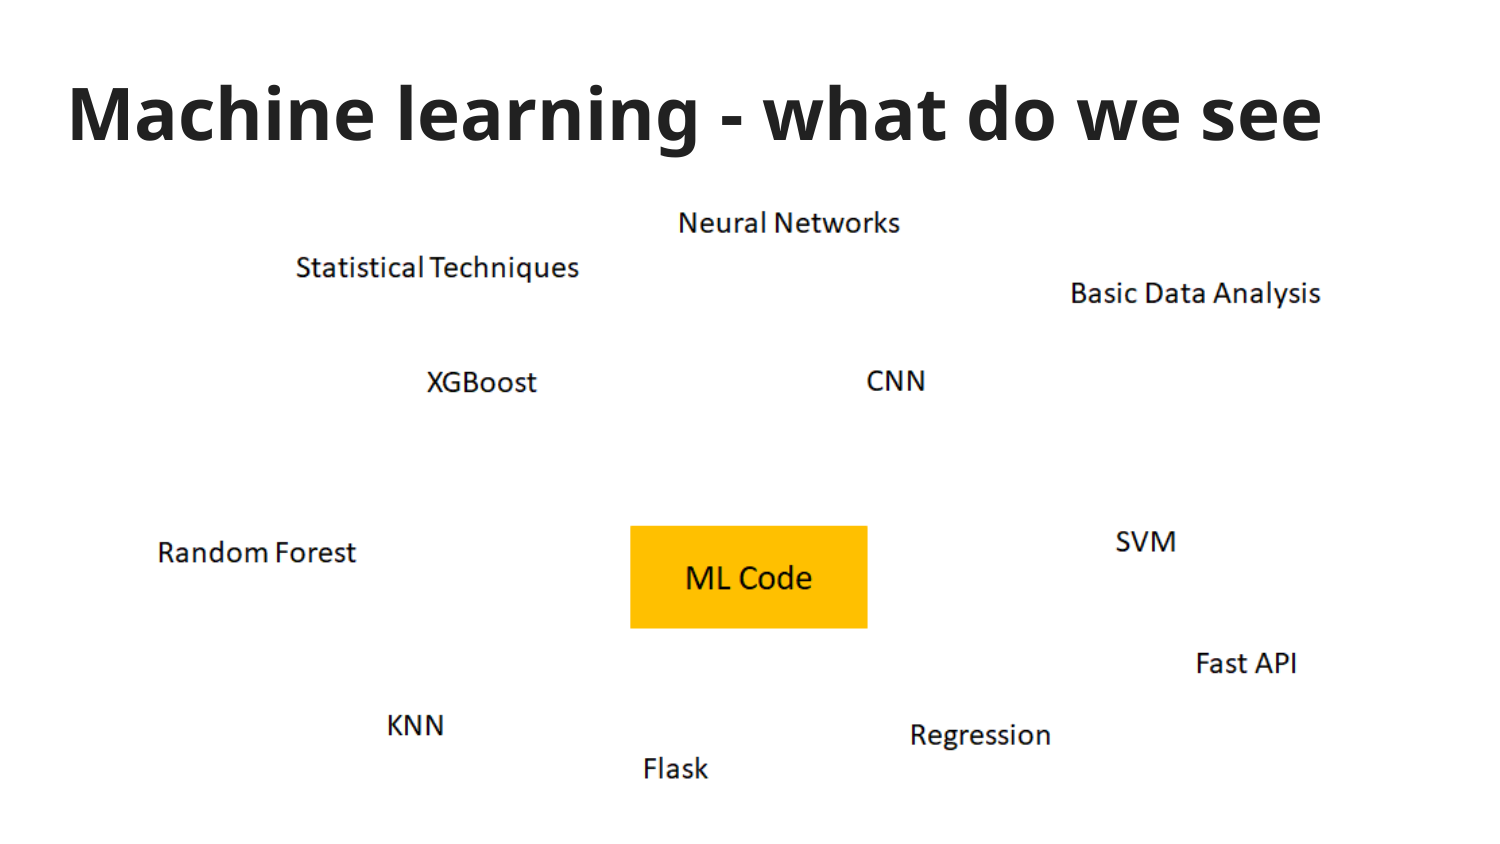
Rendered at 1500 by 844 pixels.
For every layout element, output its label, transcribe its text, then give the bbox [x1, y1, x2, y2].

picture [137, 191, 1341, 807]
title Machine learning - what do we see [51, 48, 1449, 180]
